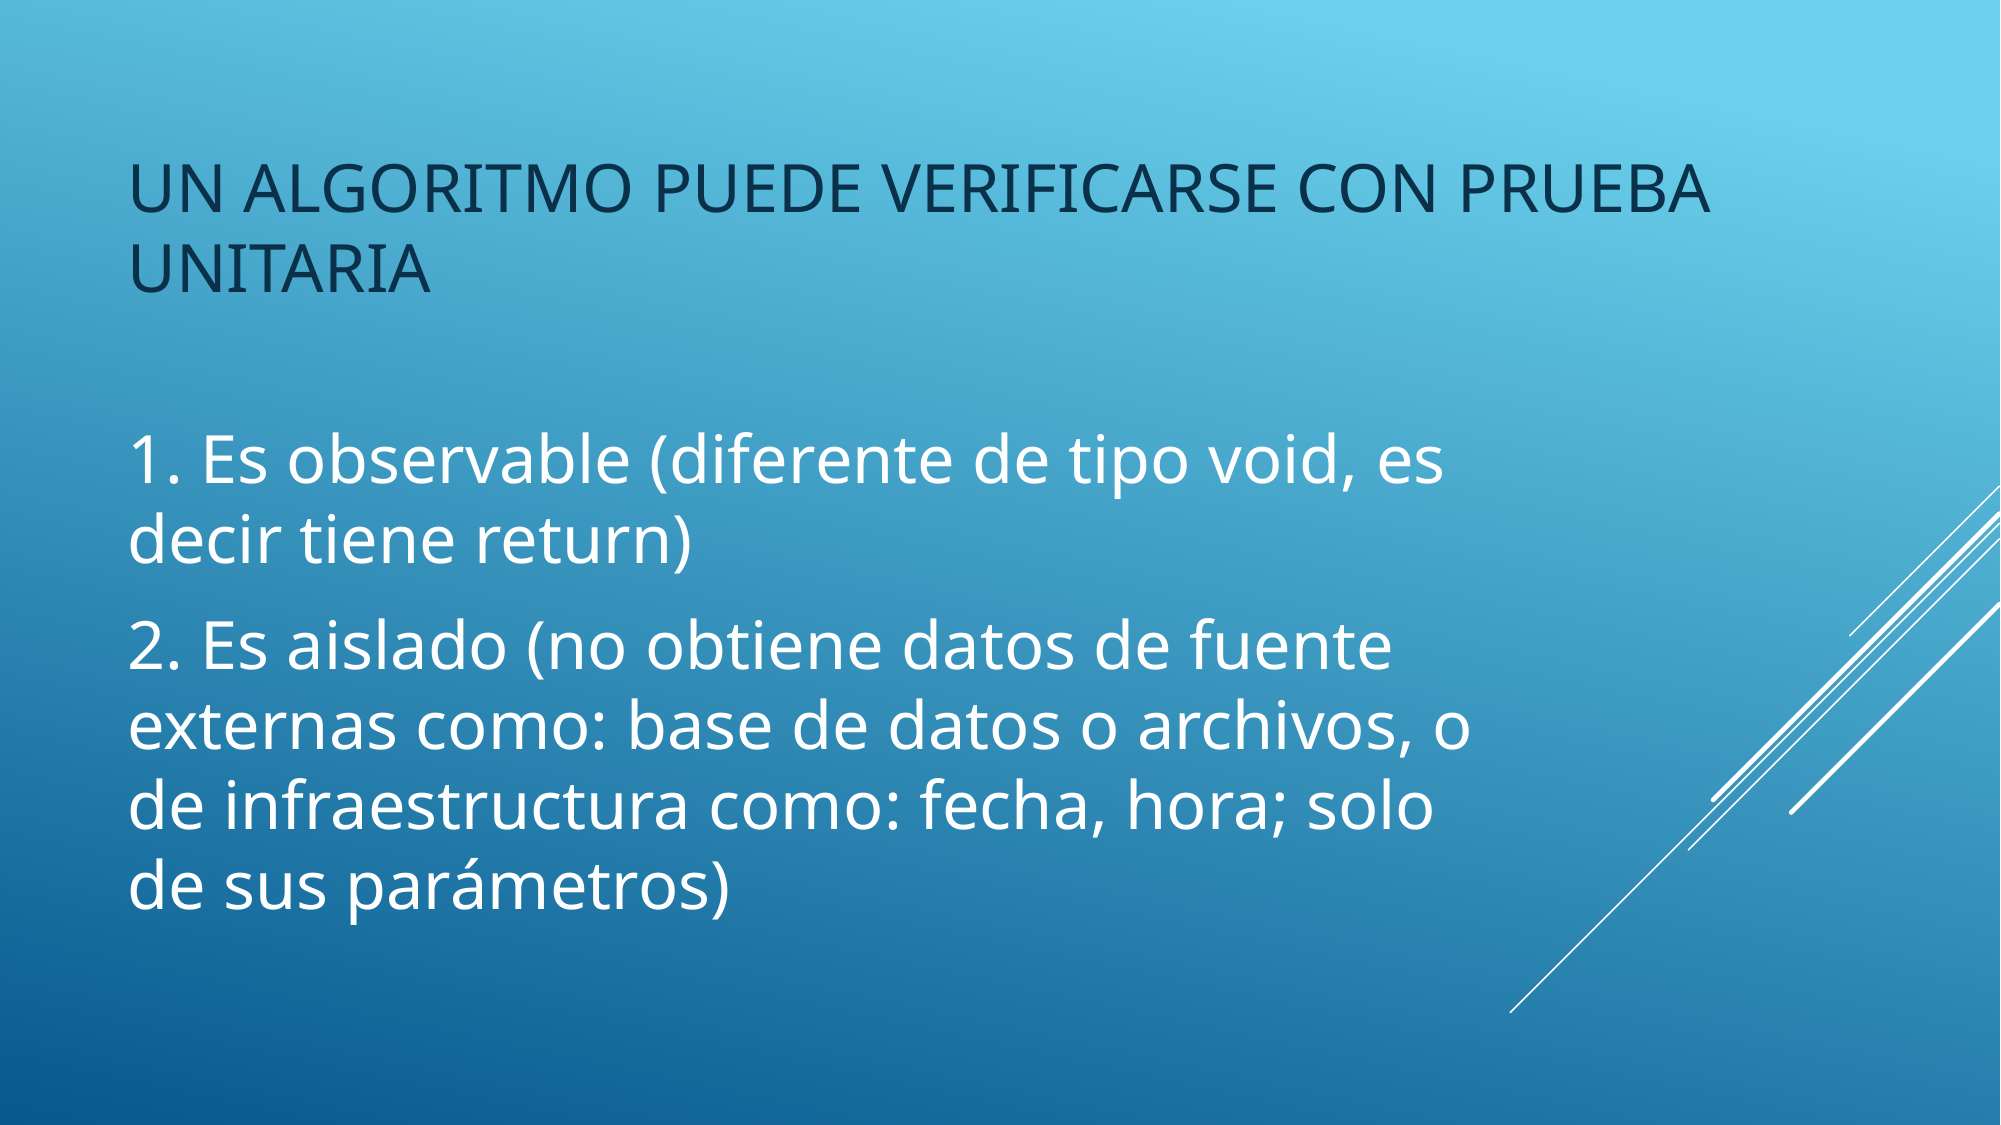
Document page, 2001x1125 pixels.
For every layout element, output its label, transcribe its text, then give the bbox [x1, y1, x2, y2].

list 1. Es observable (diferente de tipo void, es decir tiene return) 2. Es aislado (no obtiene datos de fuente externas como: base de datos o archivos, o de infraestructura como: fecha, hora; solo de sus parámetros) [112, 356, 1513, 984]
title Un algoritmo puede verificarse con prueba unitaria [112, 112, 1764, 340]
